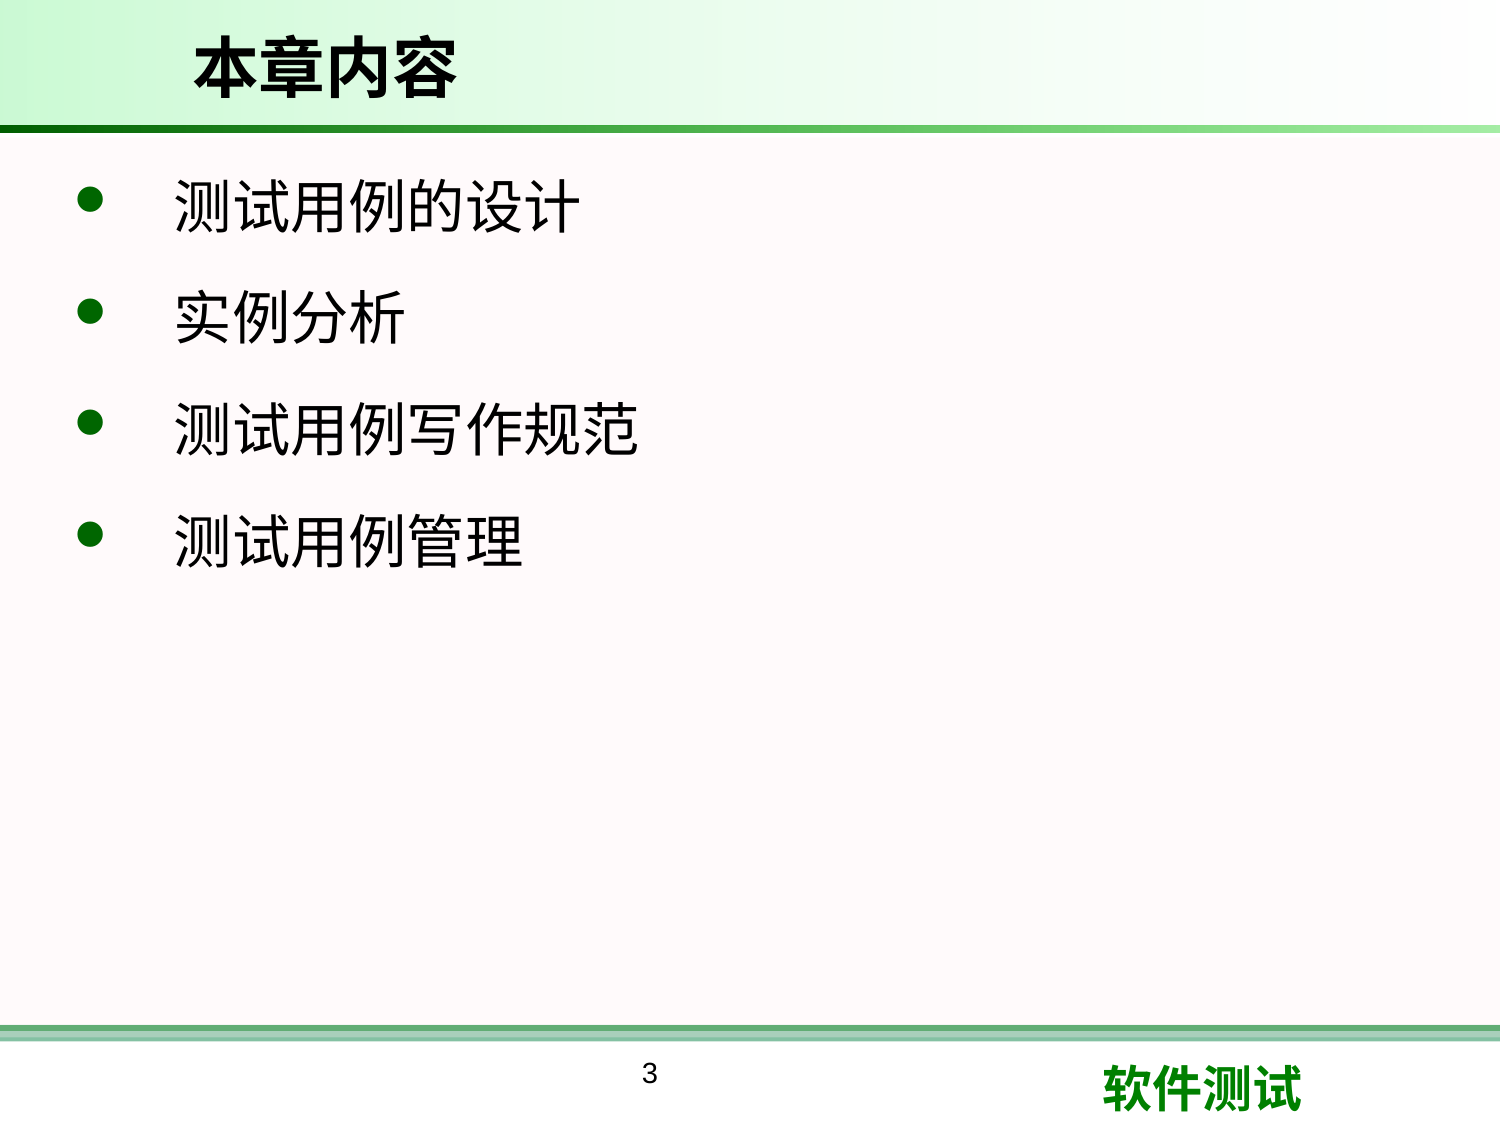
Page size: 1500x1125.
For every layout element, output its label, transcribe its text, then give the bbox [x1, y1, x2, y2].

title 本章内容 [176, 12, 1223, 119]
list 测试用例的设计 实例分析 测试用例写作规范 测试用例管理 [58, 162, 1463, 1001]
footer 3 [412, 1046, 888, 1125]
